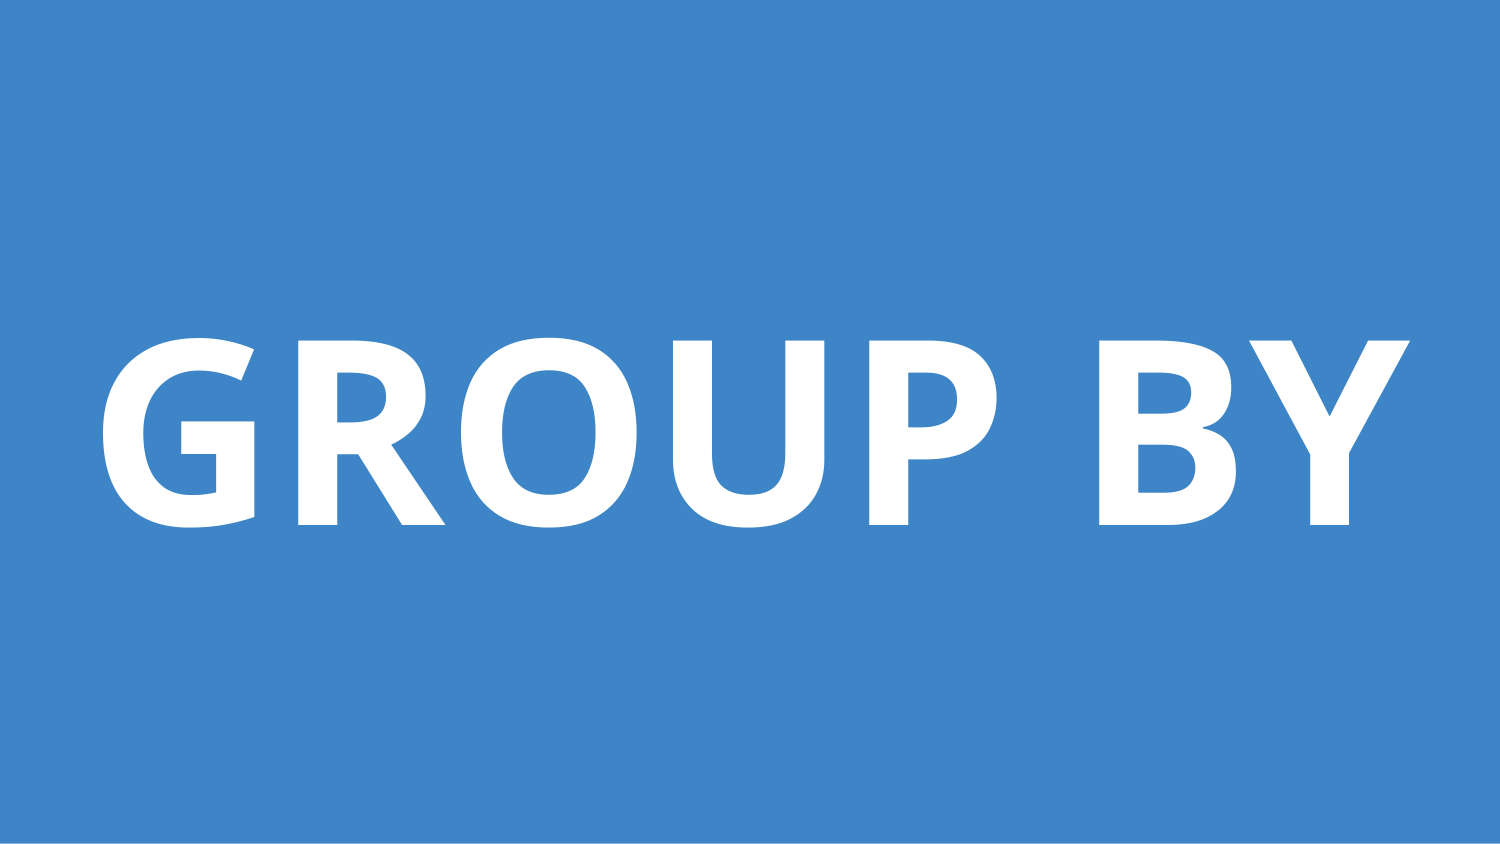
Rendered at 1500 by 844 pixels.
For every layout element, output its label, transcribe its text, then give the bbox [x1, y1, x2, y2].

title GROUP BY [0, 0, 1500, 844]
